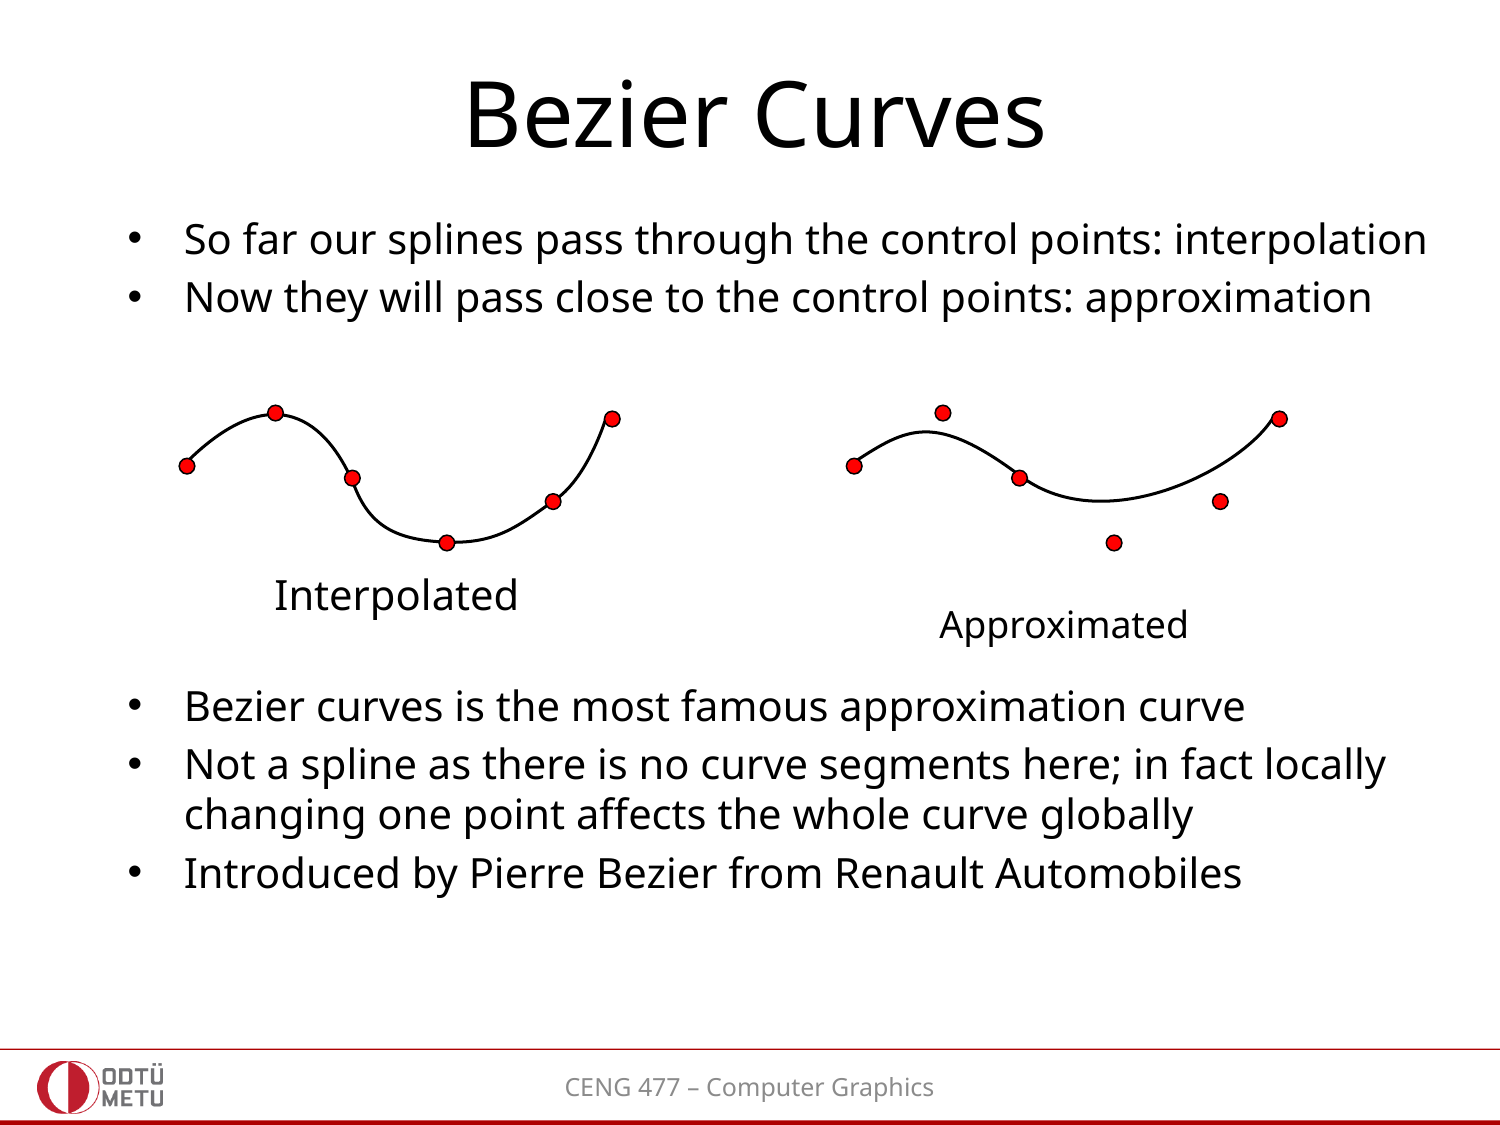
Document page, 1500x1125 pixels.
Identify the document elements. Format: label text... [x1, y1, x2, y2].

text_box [187, 362, 607, 545]
list So far our splines pass through the control points: interpolation Now they will pass close to the control points: approximation Bezier curves is the most famous approximation curve Not a spline as there is no curve segments here; in fact locally changing one point affects the whole curve globally Introduced by Pierre Bezier from Renault Automobiles [112, 204, 1488, 1117]
footer CENG 477 – Computer Graphics [512, 1056, 988, 1117]
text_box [854, 411, 1274, 541]
title Bezier Curves [115, 16, 1396, 204]
text_box [610, 411, 621, 427]
text_box [1275, 411, 1288, 427]
text_box [935, 405, 950, 410]
picture [37, 1061, 112, 1114]
